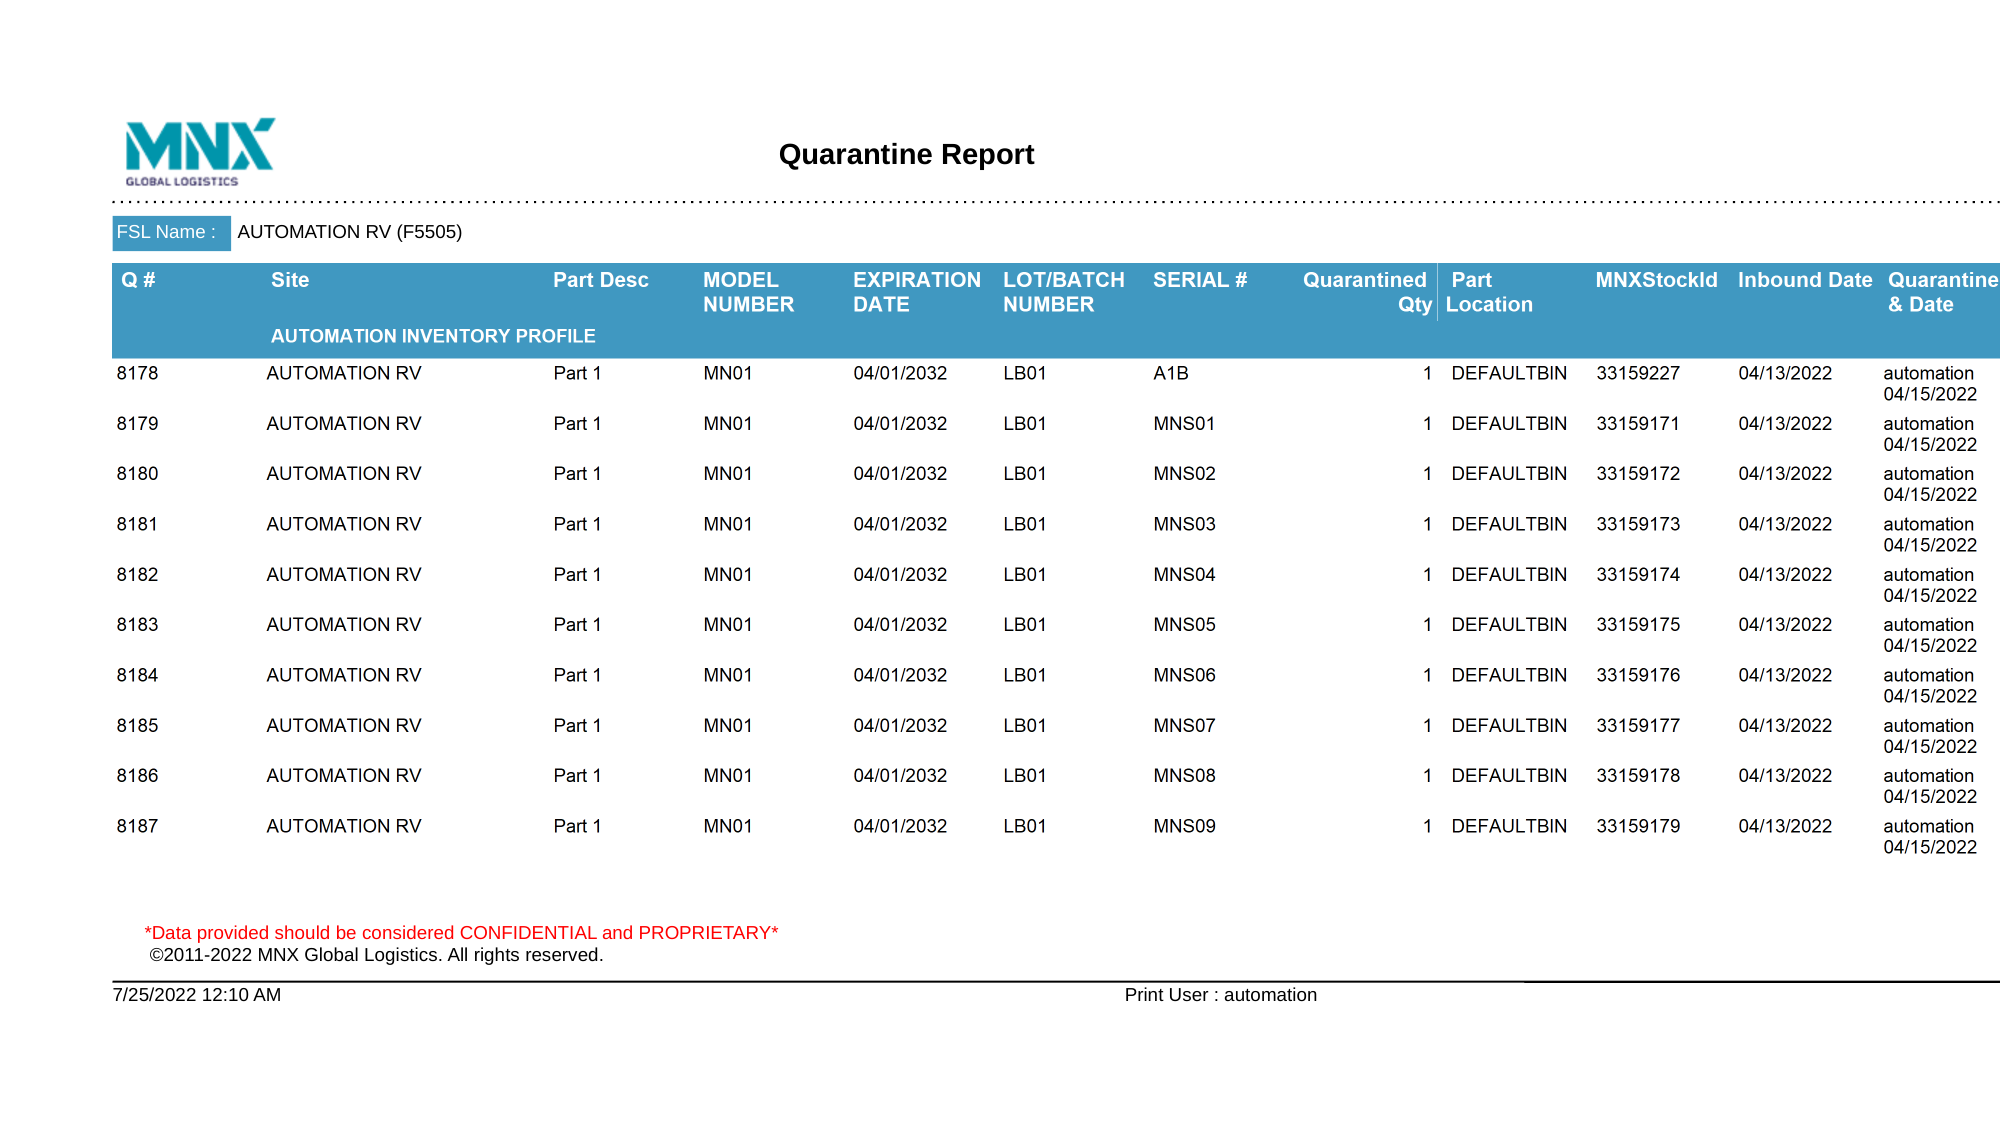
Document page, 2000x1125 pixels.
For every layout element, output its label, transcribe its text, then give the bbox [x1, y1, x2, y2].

text_box *Data provided should be considered CONFIDENTIAL and PROPRIETARY* [144, 920, 1158, 942]
text_box Quarantine Report [562, 131, 1252, 173]
picture [112, 115, 323, 188]
text_box ©2011-2022 MNX Global Logistics. All rights reserved. [144, 942, 1158, 964]
text_box FSL Name : [112, 215, 232, 252]
text_box Print User : automation [1055, 983, 1387, 1013]
picture [112, 263, 2000, 862]
text_box 7/25/2022 12:10 AM [112, 983, 343, 1013]
text_box AUTOMATION RV (F5505) [233, 215, 669, 252]
